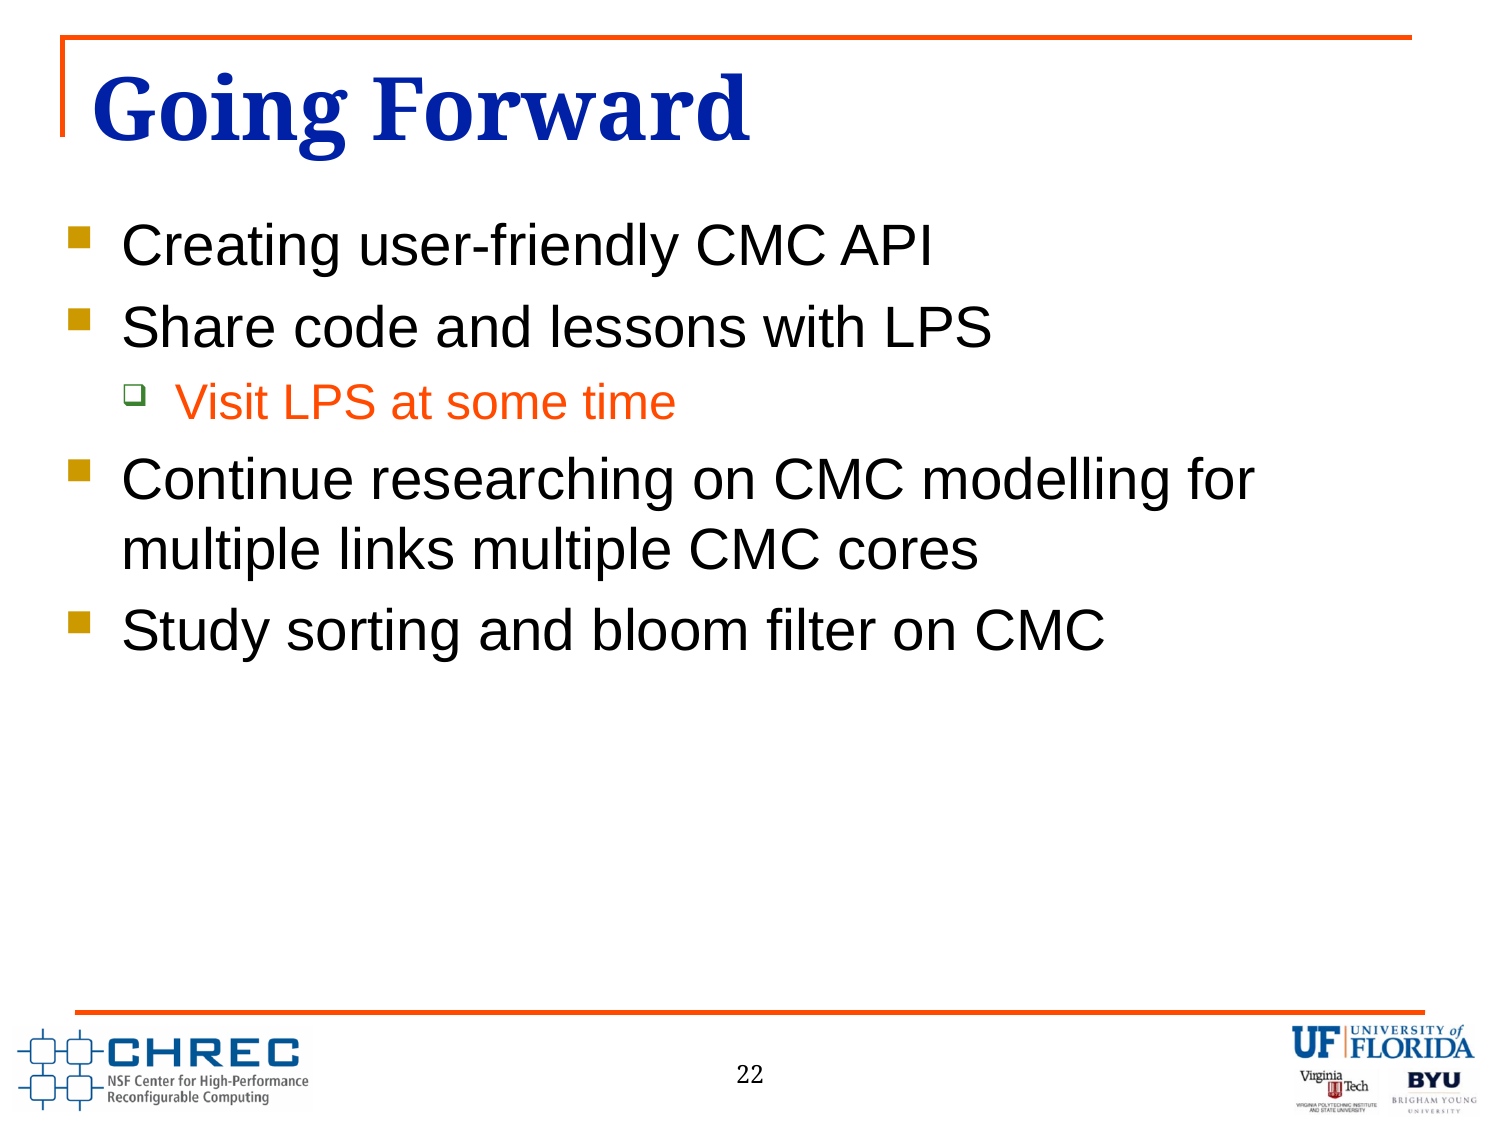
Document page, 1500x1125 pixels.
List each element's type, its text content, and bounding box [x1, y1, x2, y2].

picture [12, 1026, 313, 1112]
title Going Forward [74, 45, 1426, 199]
list Creating user-friendly CMC API Share code and lessons with LPS Visit LPS at some time Continue researching on CMC modelling for multiple links multiple CMC cores Study sorting and bloom filter on CMC [49, 199, 1451, 1006]
slide_number 22 [599, 1024, 901, 1101]
picture [1287, 1021, 1485, 1117]
